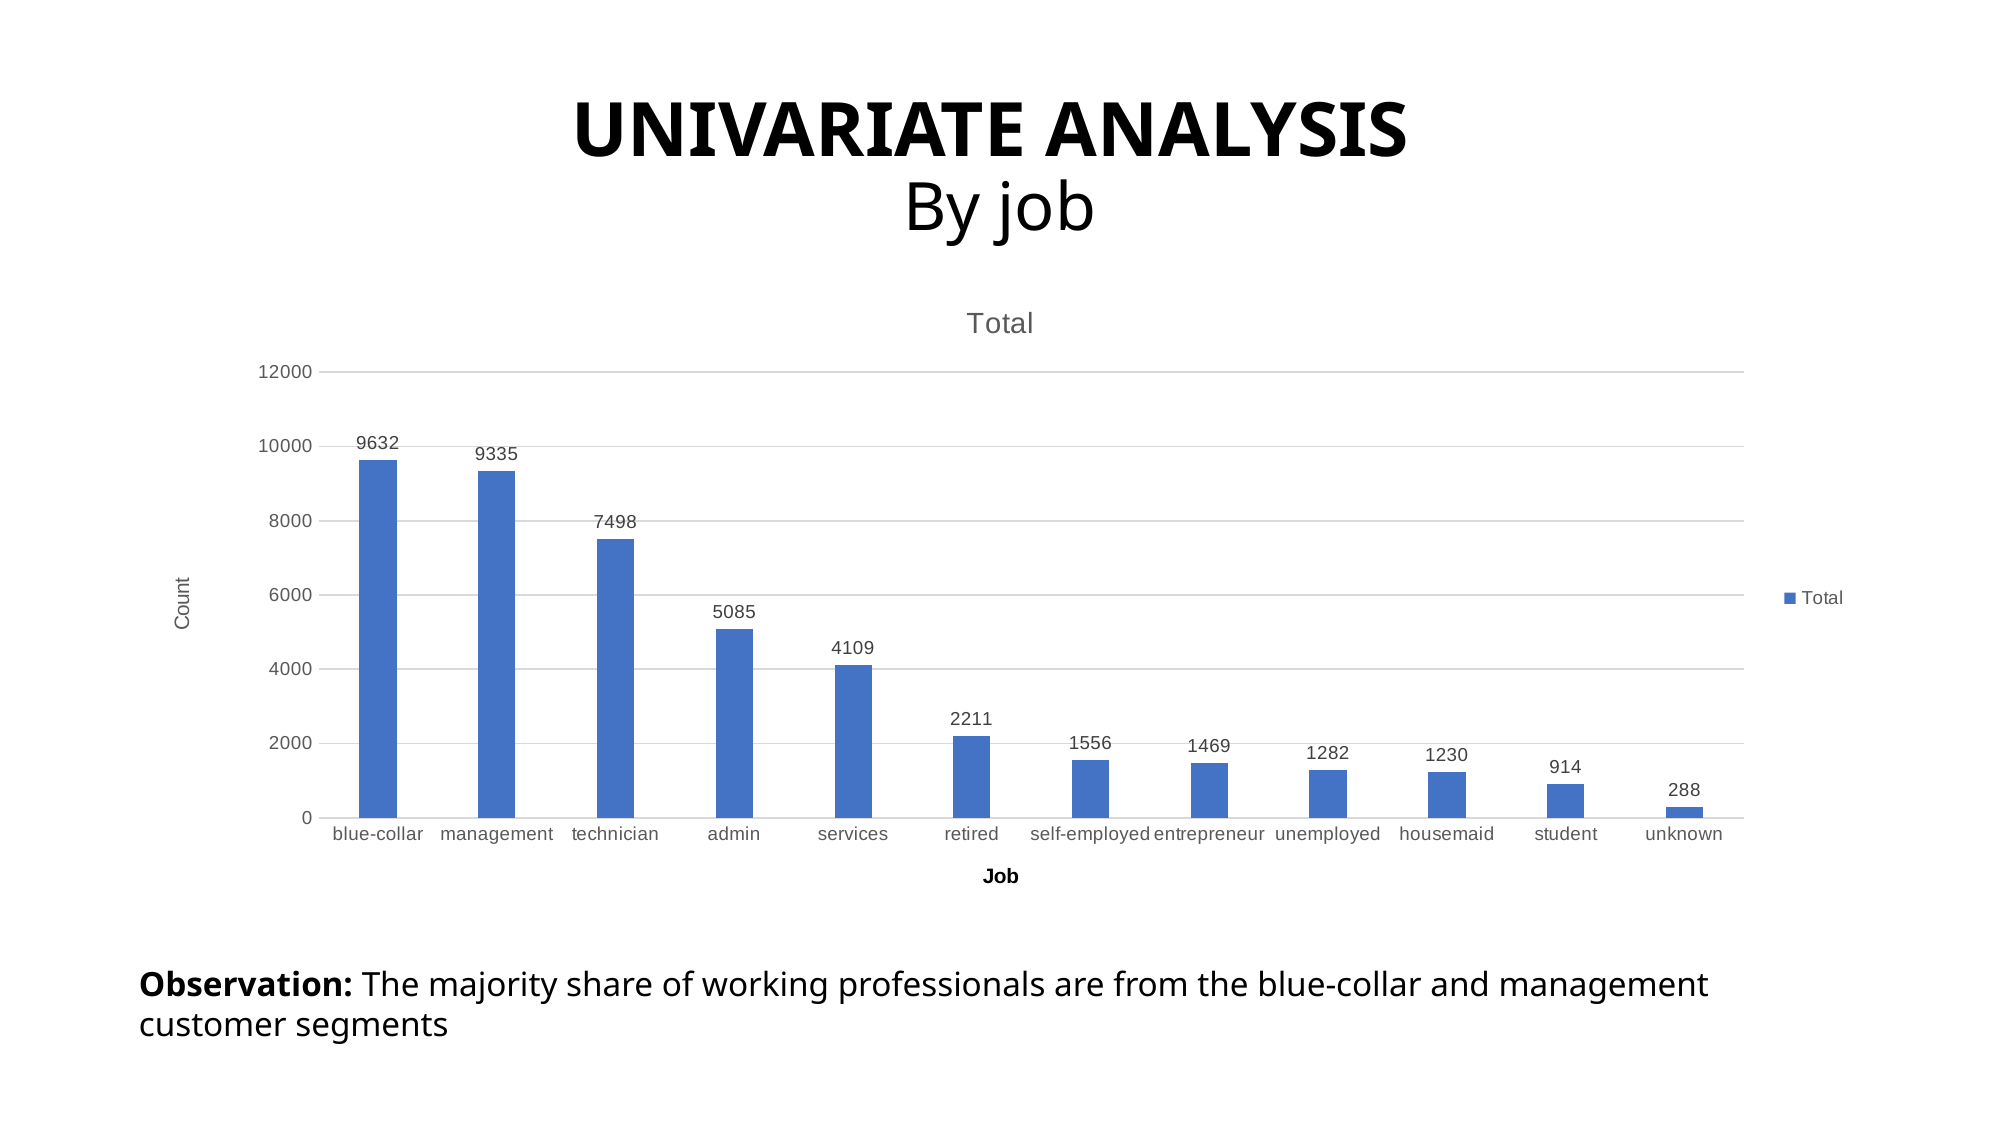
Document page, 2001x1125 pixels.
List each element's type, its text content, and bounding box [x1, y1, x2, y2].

text_box Observation: The majority share of working professionals are from the blue-collar and management customer segments [124, 955, 1876, 1050]
chart [137, 277, 1863, 920]
title UNIVARIATE ANALYSIS By job [137, 59, 1863, 276]
